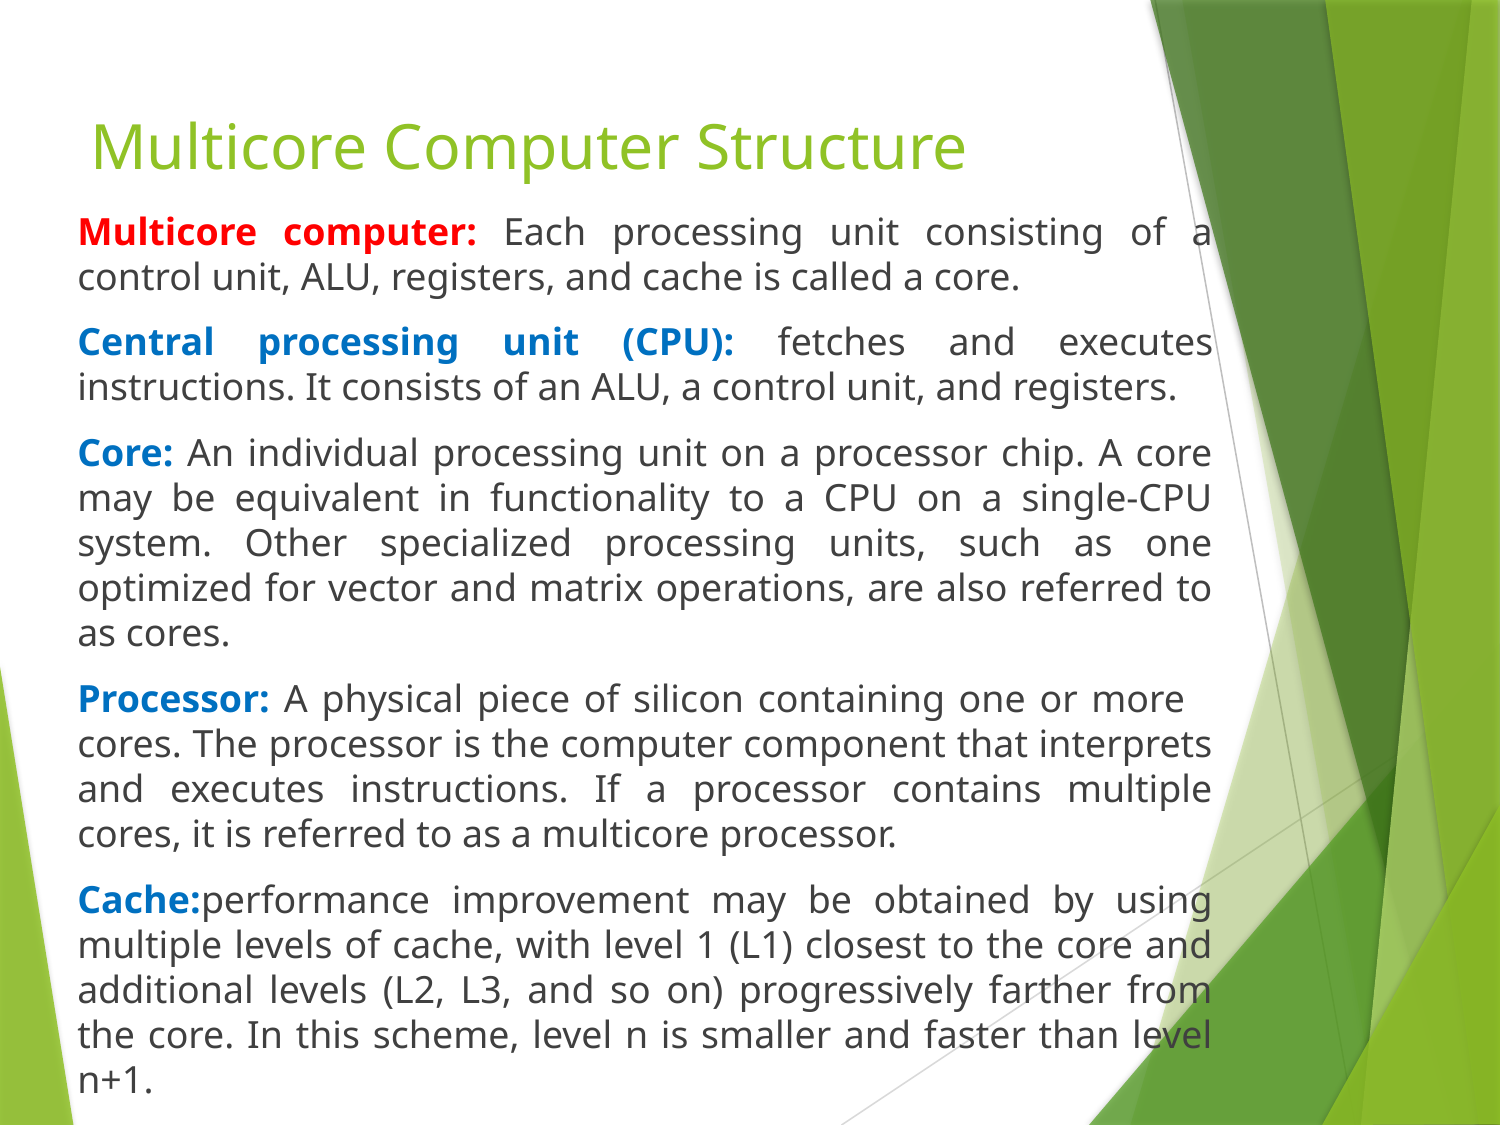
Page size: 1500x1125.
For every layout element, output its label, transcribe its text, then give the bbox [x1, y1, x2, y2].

list Multicore computer: Each processing unit consisting of a control unit, ALU, registers, and cache is called a core. Central processing unit (CPU): fetches and executes instructions. It consists of an ALU, a control unit, and registers. Core: An individual processing unit on a processor chip. A core may be equivalent in functionality to a CPU on a single-CPU system. Other specialized processing units, such as one optimized for vector and matrix operations, are also referred to as cores. Processor: A physical piece of silicon containing one or more cores. The processor is the computer component that interprets and executes instructions. If a processor contains multiple cores, it is referred to as a multicore processor. Cache:performance improvement may be obtained by using multiple levels of cache, with level 1 (L1) closest to the core and additional levels (L2, L3, and so on) progressively farther from the core. In this scheme, level n is smaller and faster than level n+1. [62, 199, 1229, 837]
title Multicore Computer Structure [74, 99, 1117, 199]
